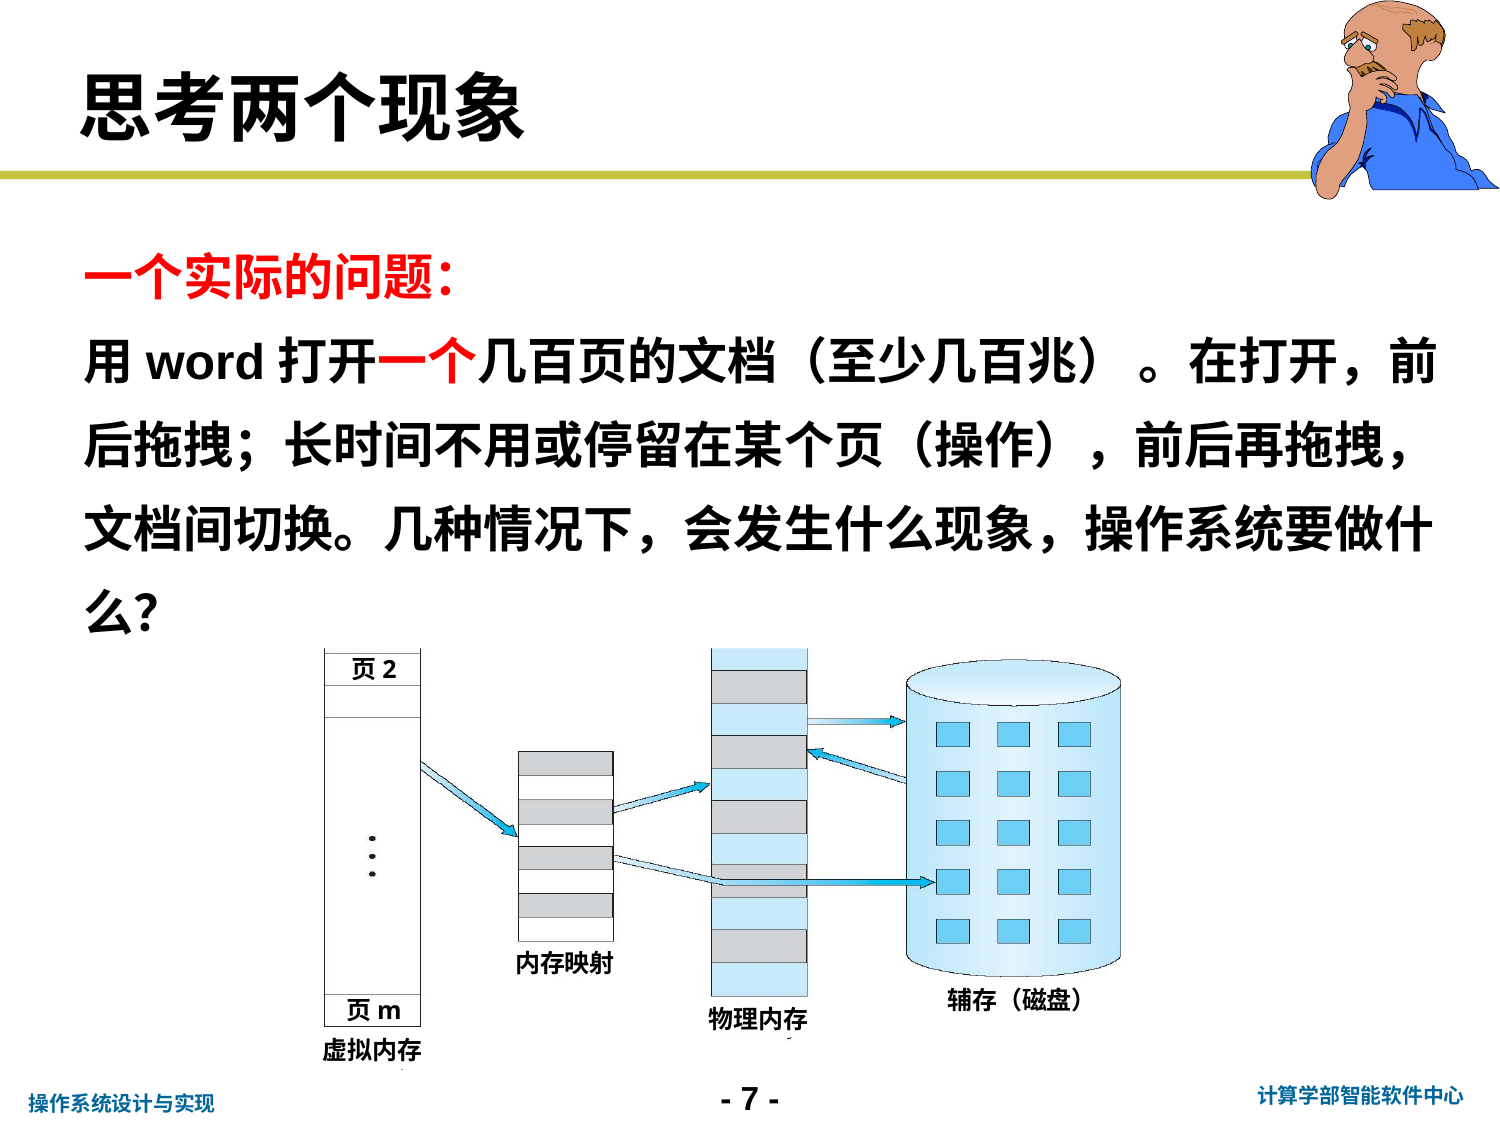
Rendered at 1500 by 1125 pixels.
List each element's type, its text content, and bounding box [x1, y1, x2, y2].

title 思考两个现象 [62, 50, 1305, 161]
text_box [318, 588, 1121, 1070]
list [1310, 0, 1500, 201]
text_box 一个实际的问题： 用word打开一个几百页的文档（至少几百兆） 。在打开，前后拖拽；长时间不用或停留在某个页（操作），前后再拖拽，文档间切换。几种情况下，会发生什么现象，操作系统要做什么？ [0, 213, 1483, 649]
